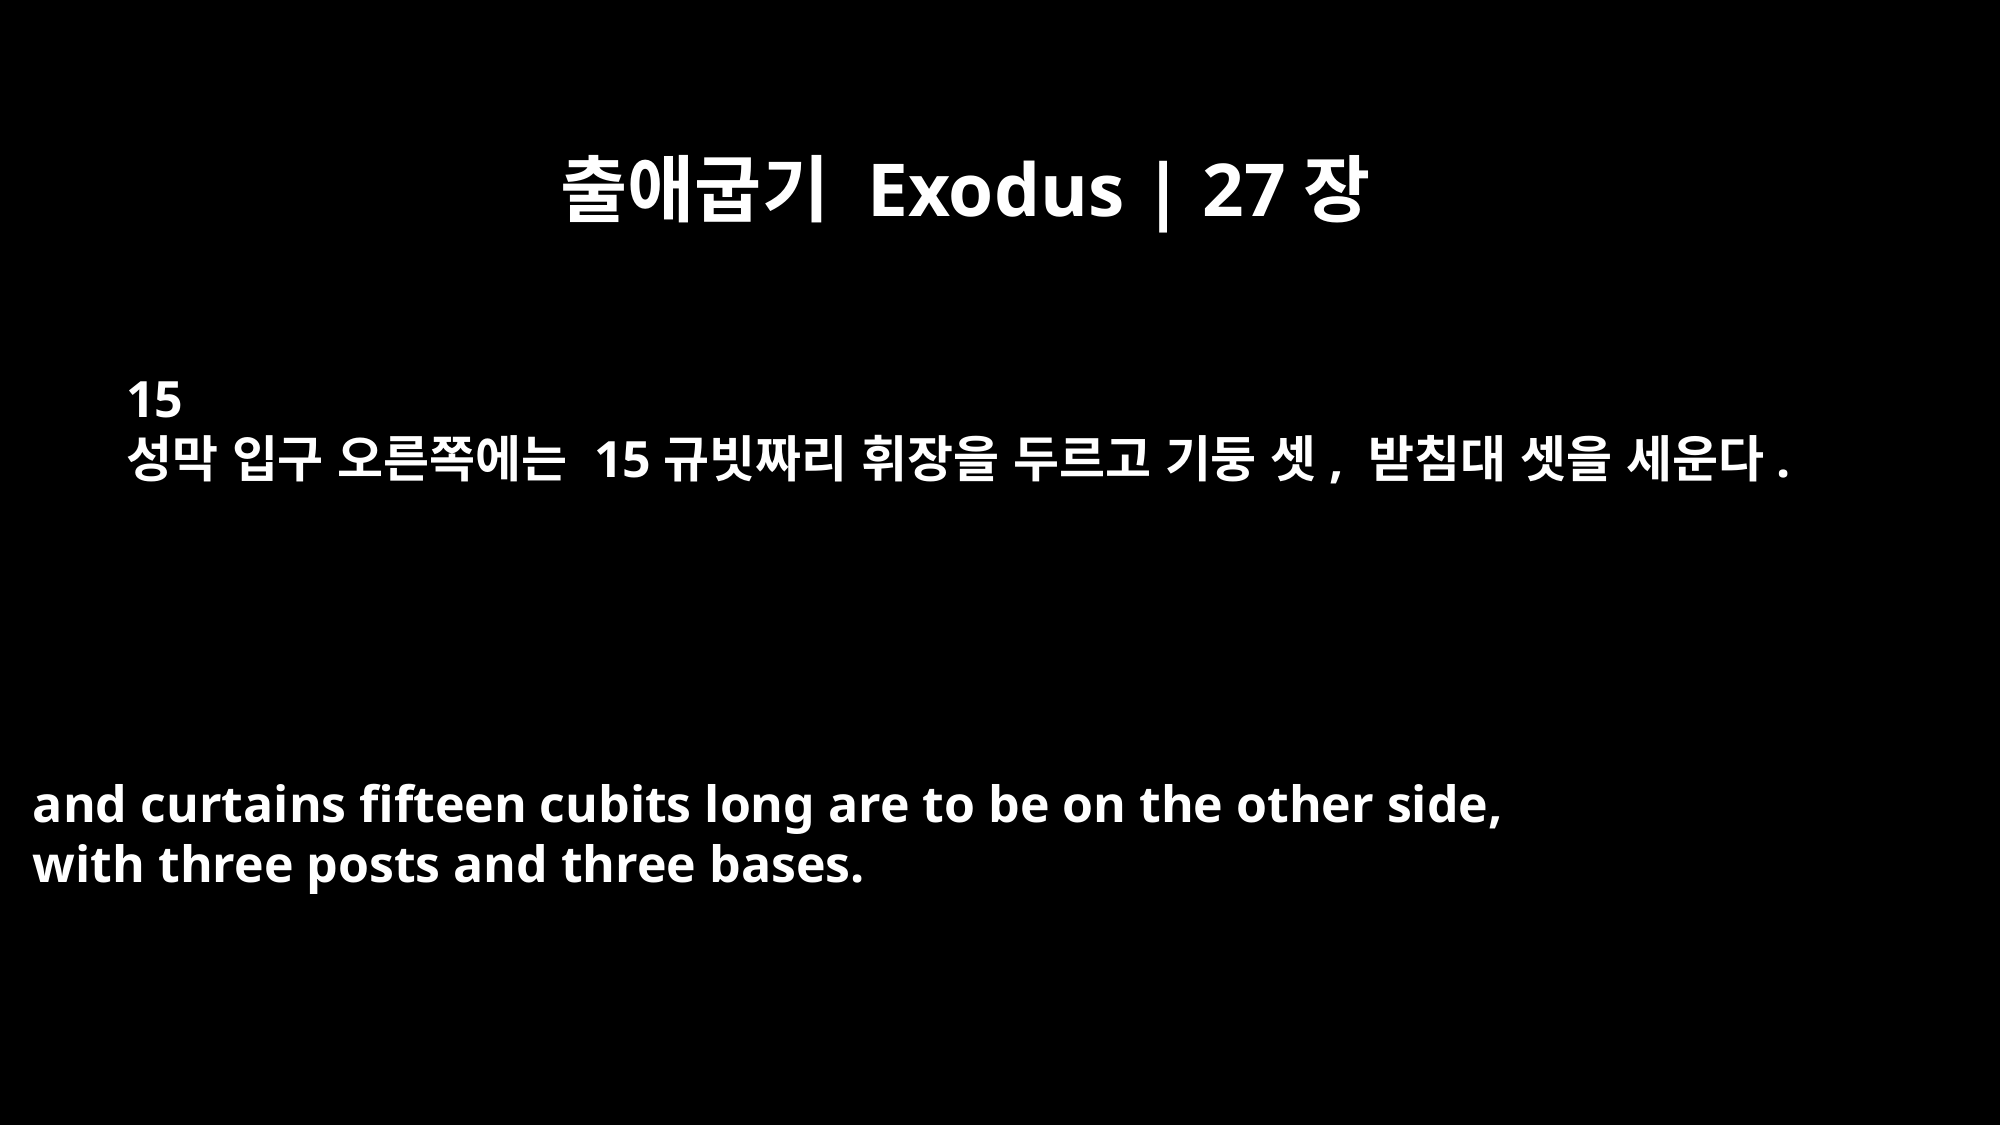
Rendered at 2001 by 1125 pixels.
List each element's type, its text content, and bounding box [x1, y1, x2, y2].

text_box and curtains fifteen cubits long are to be on the other side, with three posts and three bases. [18, 764, 1531, 900]
text_box 출애굽기 Exodus | 27장 [545, 136, 1387, 239]
text_box 15 성막 입구 오른쪽에는 15규빗짜리 휘장을 두르고 기둥 셋, 받침대 셋을 세운다. [111, 359, 1806, 495]
